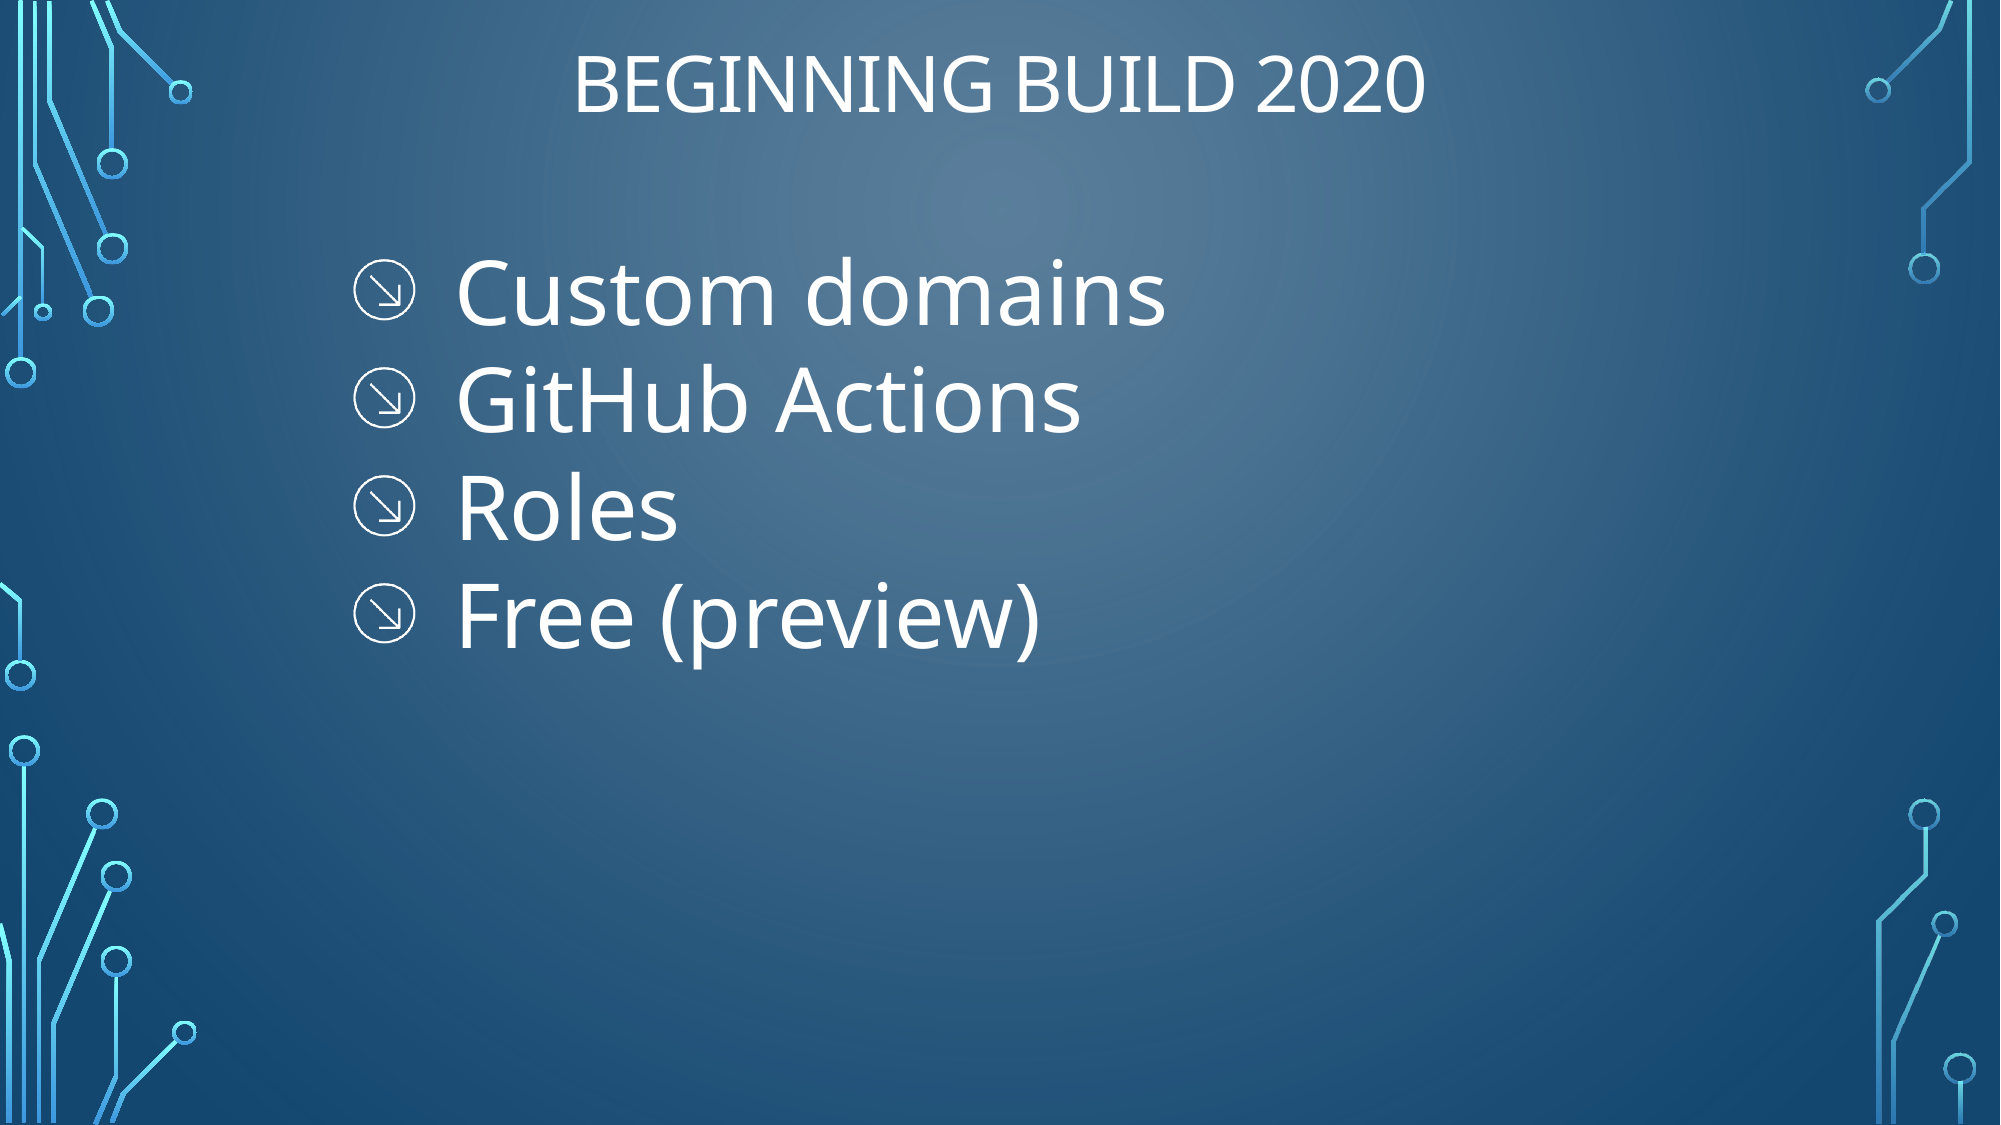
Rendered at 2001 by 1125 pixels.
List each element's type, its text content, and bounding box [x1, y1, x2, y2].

picture [352, 473, 416, 537]
picture [352, 365, 416, 429]
picture [352, 257, 416, 321]
picture [352, 581, 416, 644]
title Beginning Build 2020 [85, 37, 1915, 138]
list Custom domains GitHub Actions Roles Free (preview) [337, 228, 1577, 1007]
text_box [944, 524, 1056, 601]
